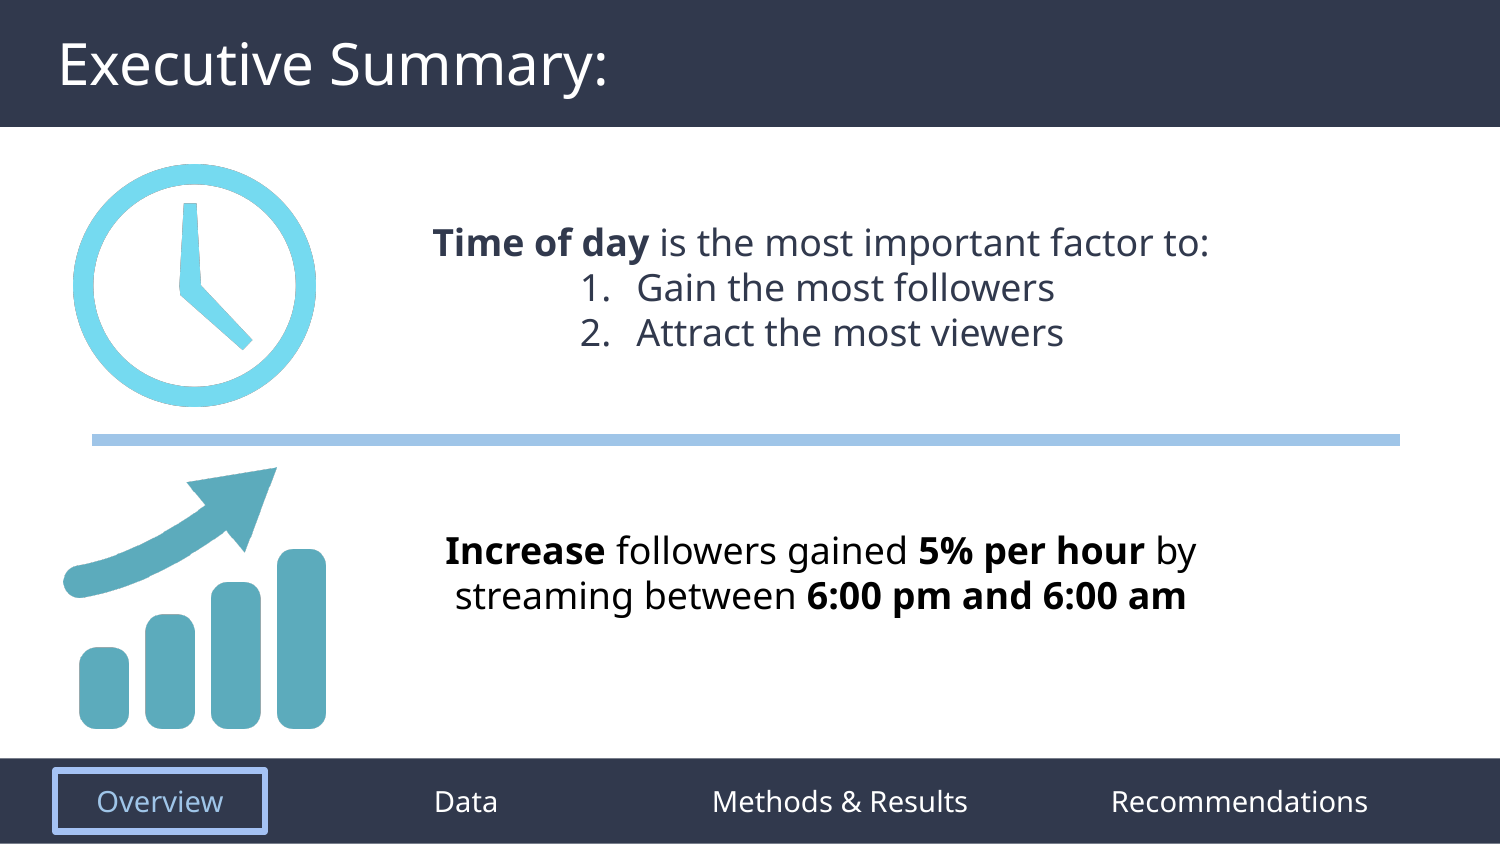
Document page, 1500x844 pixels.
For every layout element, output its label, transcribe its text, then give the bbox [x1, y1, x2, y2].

picture [63, 467, 326, 730]
picture [72, 164, 316, 407]
text_box Time of day is the most important factor to: Gain the most followers Attract the most viewers [396, 204, 1247, 355]
text_box Increase followers gained 5% per hour by streaming between 6:00 pm and 6:00 am [396, 512, 1247, 640]
title Executive Summary: [41, 12, 1440, 115]
